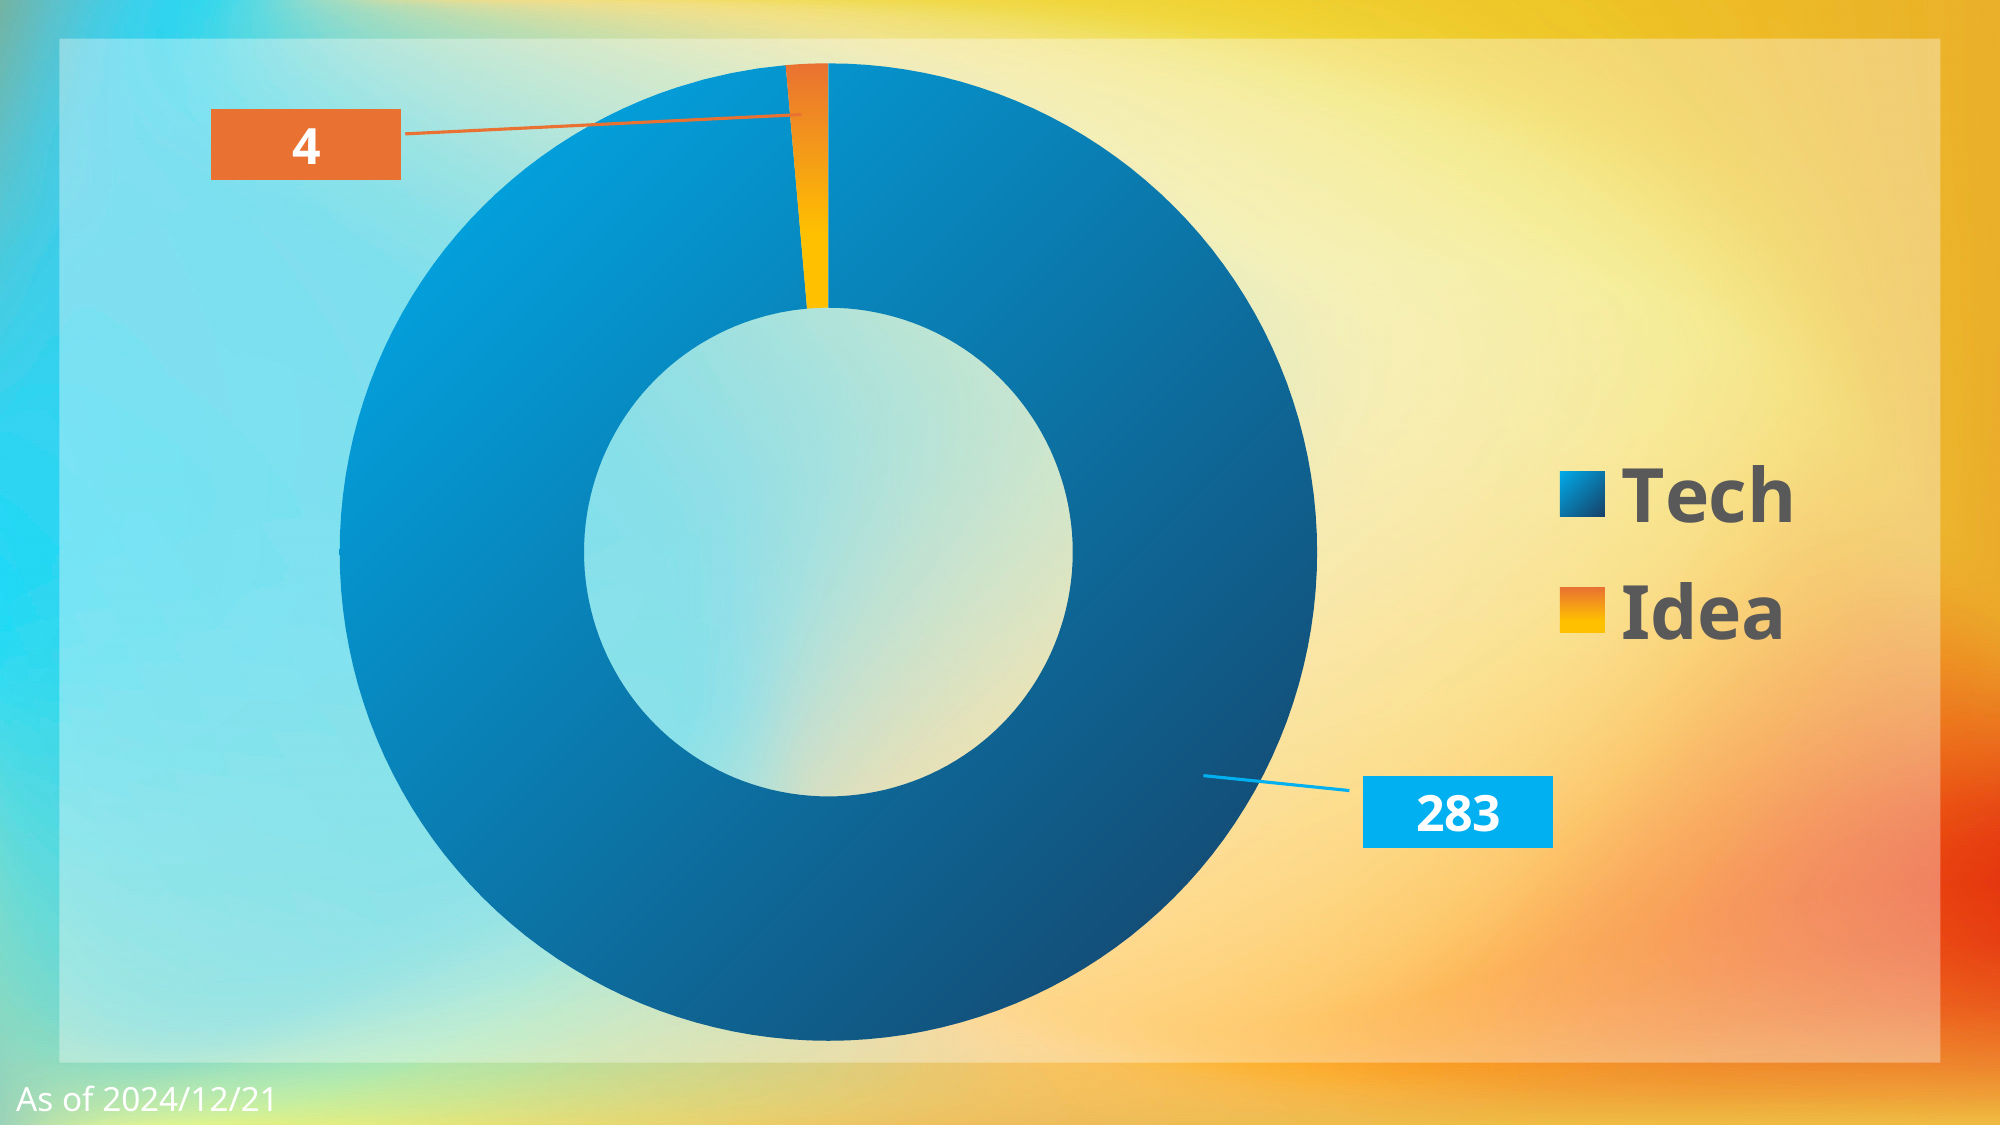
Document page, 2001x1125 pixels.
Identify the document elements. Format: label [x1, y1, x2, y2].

picture [0, 0, 2000, 1125]
chart [121, 42, 1836, 1062]
text_box [58, 37, 1942, 1064]
